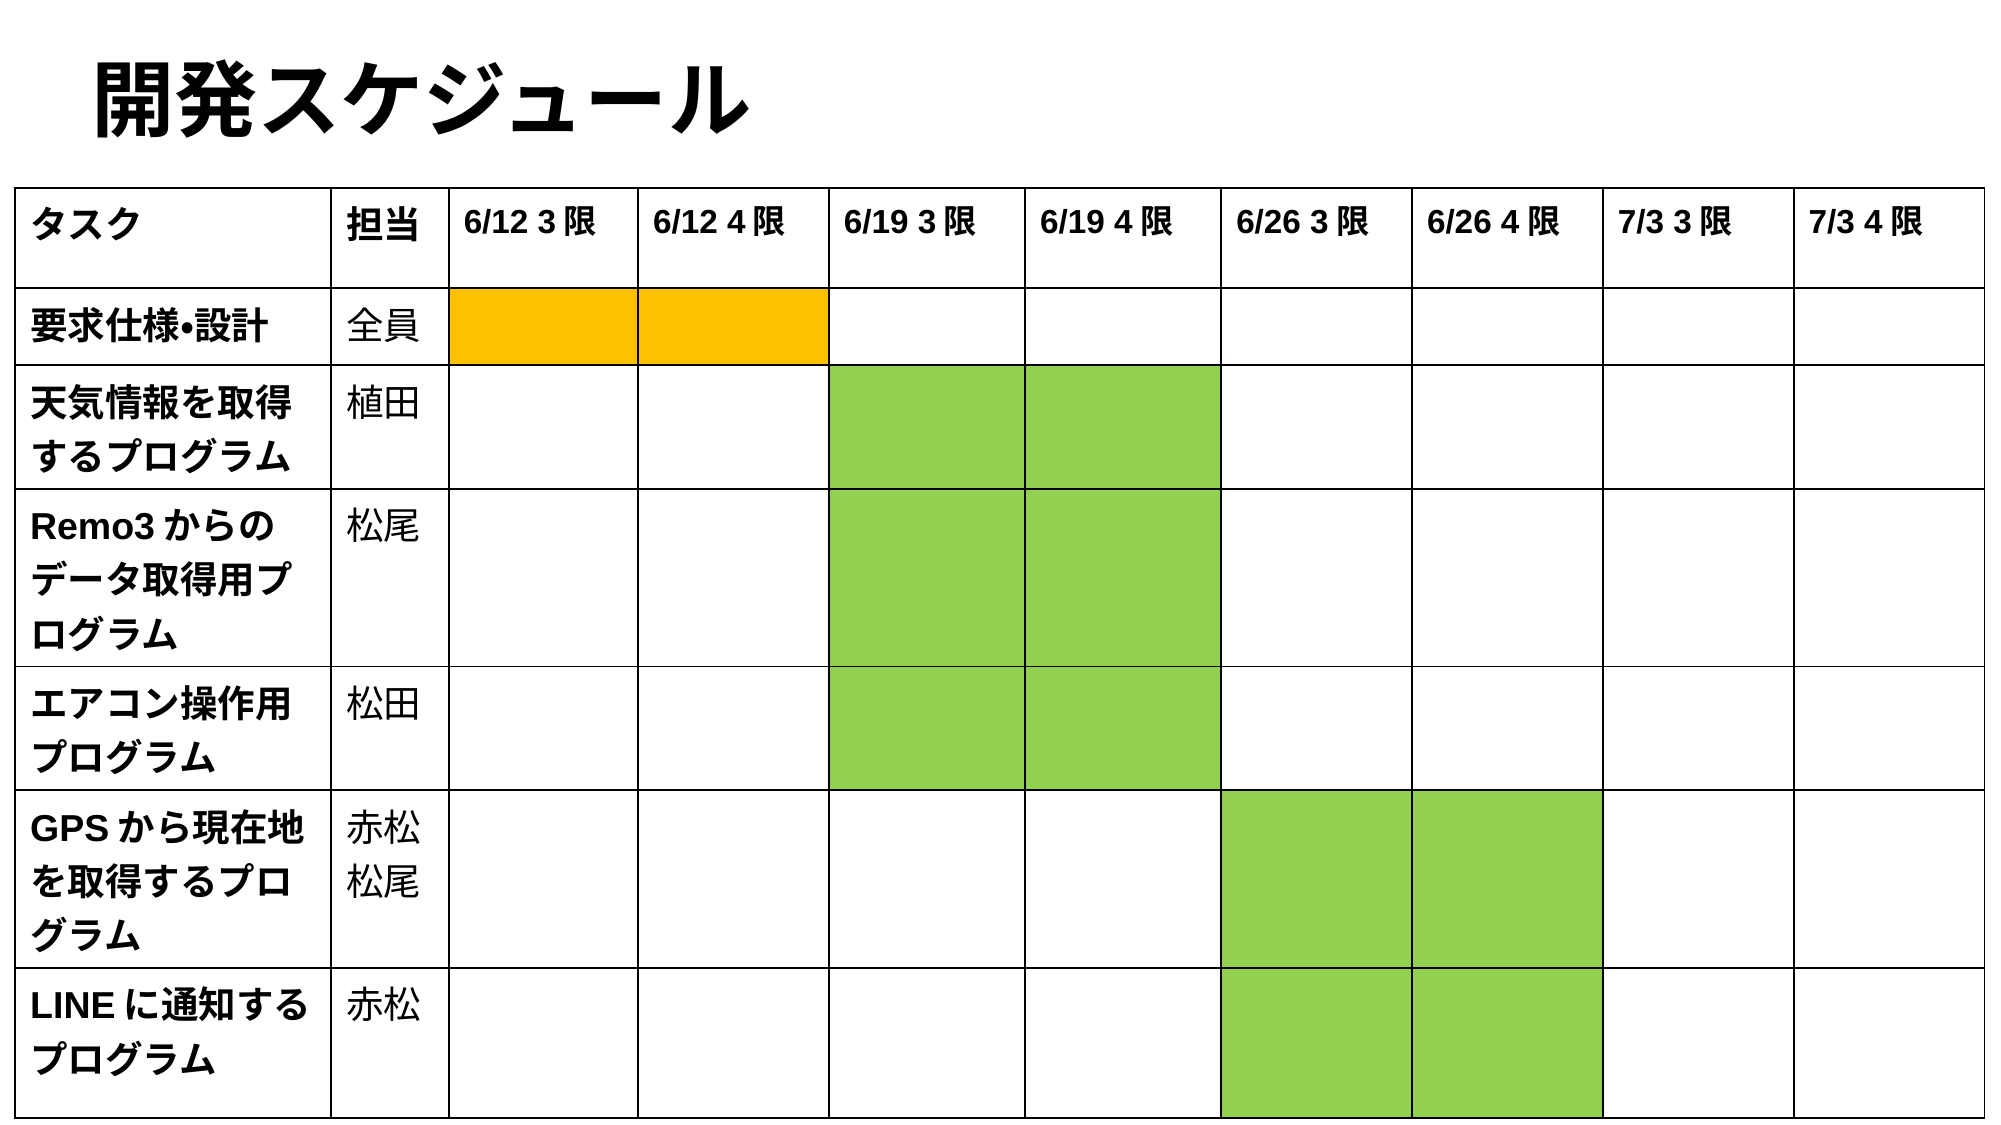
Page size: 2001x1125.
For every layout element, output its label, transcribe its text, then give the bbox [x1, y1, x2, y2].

table_cell [1026, 490, 1220, 666]
table_cell 松田 [332, 667, 448, 789]
table_cell 赤松 松尾 [332, 791, 448, 967]
table_cell GPSから現在地を取得するプログラム [16, 791, 330, 967]
table_header 6/12 3限 [450, 189, 637, 287]
table_header タスク [16, 189, 330, 287]
table_cell [1604, 366, 1793, 488]
table_cell 天気情報を取得するプログラム [16, 366, 330, 488]
table_cell [1026, 667, 1220, 789]
table_cell [1604, 969, 1793, 1117]
table_header 7/3 4限 [1795, 189, 1984, 287]
table_cell [1795, 289, 1984, 364]
table_header 6/12 4限 [639, 189, 828, 287]
table_cell [1795, 791, 1984, 967]
table_cell [1795, 366, 1984, 488]
table_header 6/26 4限 [1413, 189, 1602, 287]
table_cell [639, 667, 828, 789]
table_cell [1795, 490, 1984, 666]
table_cell LINEに通知するプログラム [16, 969, 330, 1117]
table_cell [450, 490, 637, 666]
table_header 6/26 3限 [1222, 189, 1411, 287]
table_header 6/19 4限 [1026, 189, 1220, 287]
table_cell [450, 791, 637, 967]
table_cell 全員 [332, 289, 448, 364]
table_cell [450, 969, 637, 1117]
text_box 開発スケジュール [76, 39, 767, 155]
table_cell [830, 667, 1024, 789]
table_cell [639, 289, 828, 364]
table_cell [1604, 490, 1793, 666]
table_cell [1222, 791, 1411, 967]
table_cell [450, 289, 637, 364]
table_cell [1222, 366, 1411, 488]
table_header 担当 [332, 189, 448, 287]
table_cell [1026, 366, 1220, 488]
table_cell [830, 791, 1024, 967]
table_cell 松尾 [332, 490, 448, 666]
table_cell [1026, 969, 1220, 1117]
table_cell [639, 366, 828, 488]
table_cell [1413, 791, 1602, 967]
table_cell [830, 490, 1024, 666]
table_cell [830, 289, 1024, 364]
table_cell [1413, 667, 1602, 789]
table_cell [1604, 667, 1793, 789]
table_cell [1222, 490, 1411, 666]
table_cell Remo3からのデータ取得用プログラム [16, 490, 330, 666]
table_cell [639, 791, 828, 967]
table_cell [639, 490, 828, 666]
table_cell 赤松 [332, 969, 448, 1117]
table_cell [1795, 969, 1984, 1117]
table_cell [1413, 366, 1602, 488]
table_cell [1795, 667, 1984, 789]
table_cell [450, 366, 637, 488]
table_cell [450, 667, 637, 789]
table_cell [830, 969, 1024, 1117]
table_cell [1413, 490, 1602, 666]
table_header 7/3 3限 [1604, 189, 1793, 287]
table_cell [1604, 791, 1793, 967]
table_cell [1413, 289, 1602, 364]
table_cell [830, 366, 1024, 488]
table_cell [1026, 289, 1220, 364]
table_cell [1413, 969, 1602, 1117]
table_cell [1222, 289, 1411, 364]
table_header 6/19 3限 [830, 189, 1024, 287]
table_cell 植田 [332, 366, 448, 488]
table_cell [1222, 667, 1411, 789]
table_cell 要求仕様・設計 [16, 289, 330, 364]
table_cell [1026, 791, 1220, 967]
table_cell エアコン操作用プログラム [16, 667, 330, 789]
table_cell [1222, 969, 1411, 1117]
table_cell [1604, 289, 1793, 364]
table_cell [639, 969, 828, 1117]
